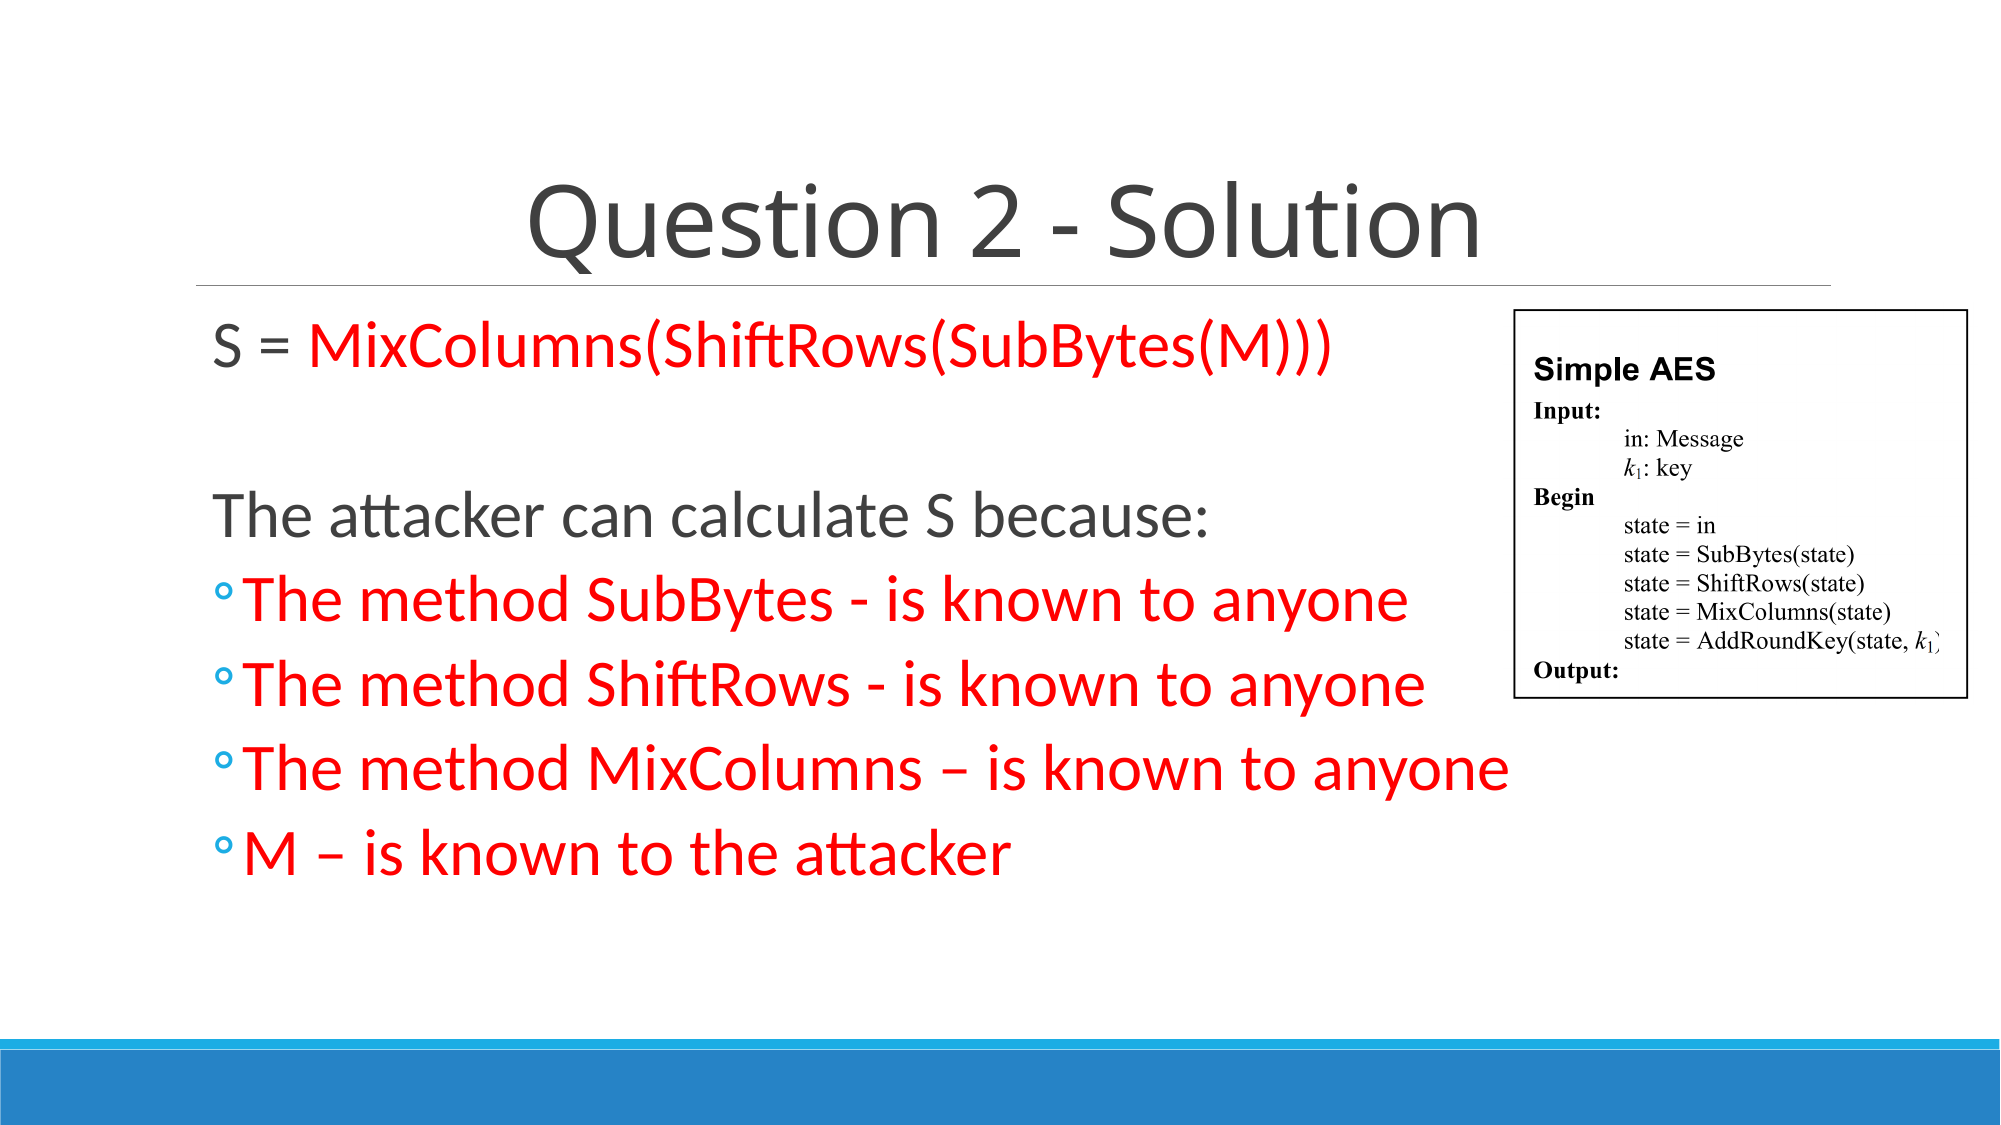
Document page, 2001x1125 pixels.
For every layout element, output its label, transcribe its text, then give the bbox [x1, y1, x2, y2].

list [1503, 302, 1937, 706]
title Question 2 - Solution [180, 47, 1830, 285]
text_box S = MixColumns(ShiftRows(SubBytes(M))) The attacker can calculate S because: The method SubBytes - is known to anyone The method ShiftRows - is known to anyone The method MixColumns – is known to anyone M – is known to the attacker [180, 302, 2000, 963]
picture [1938, 302, 1978, 706]
